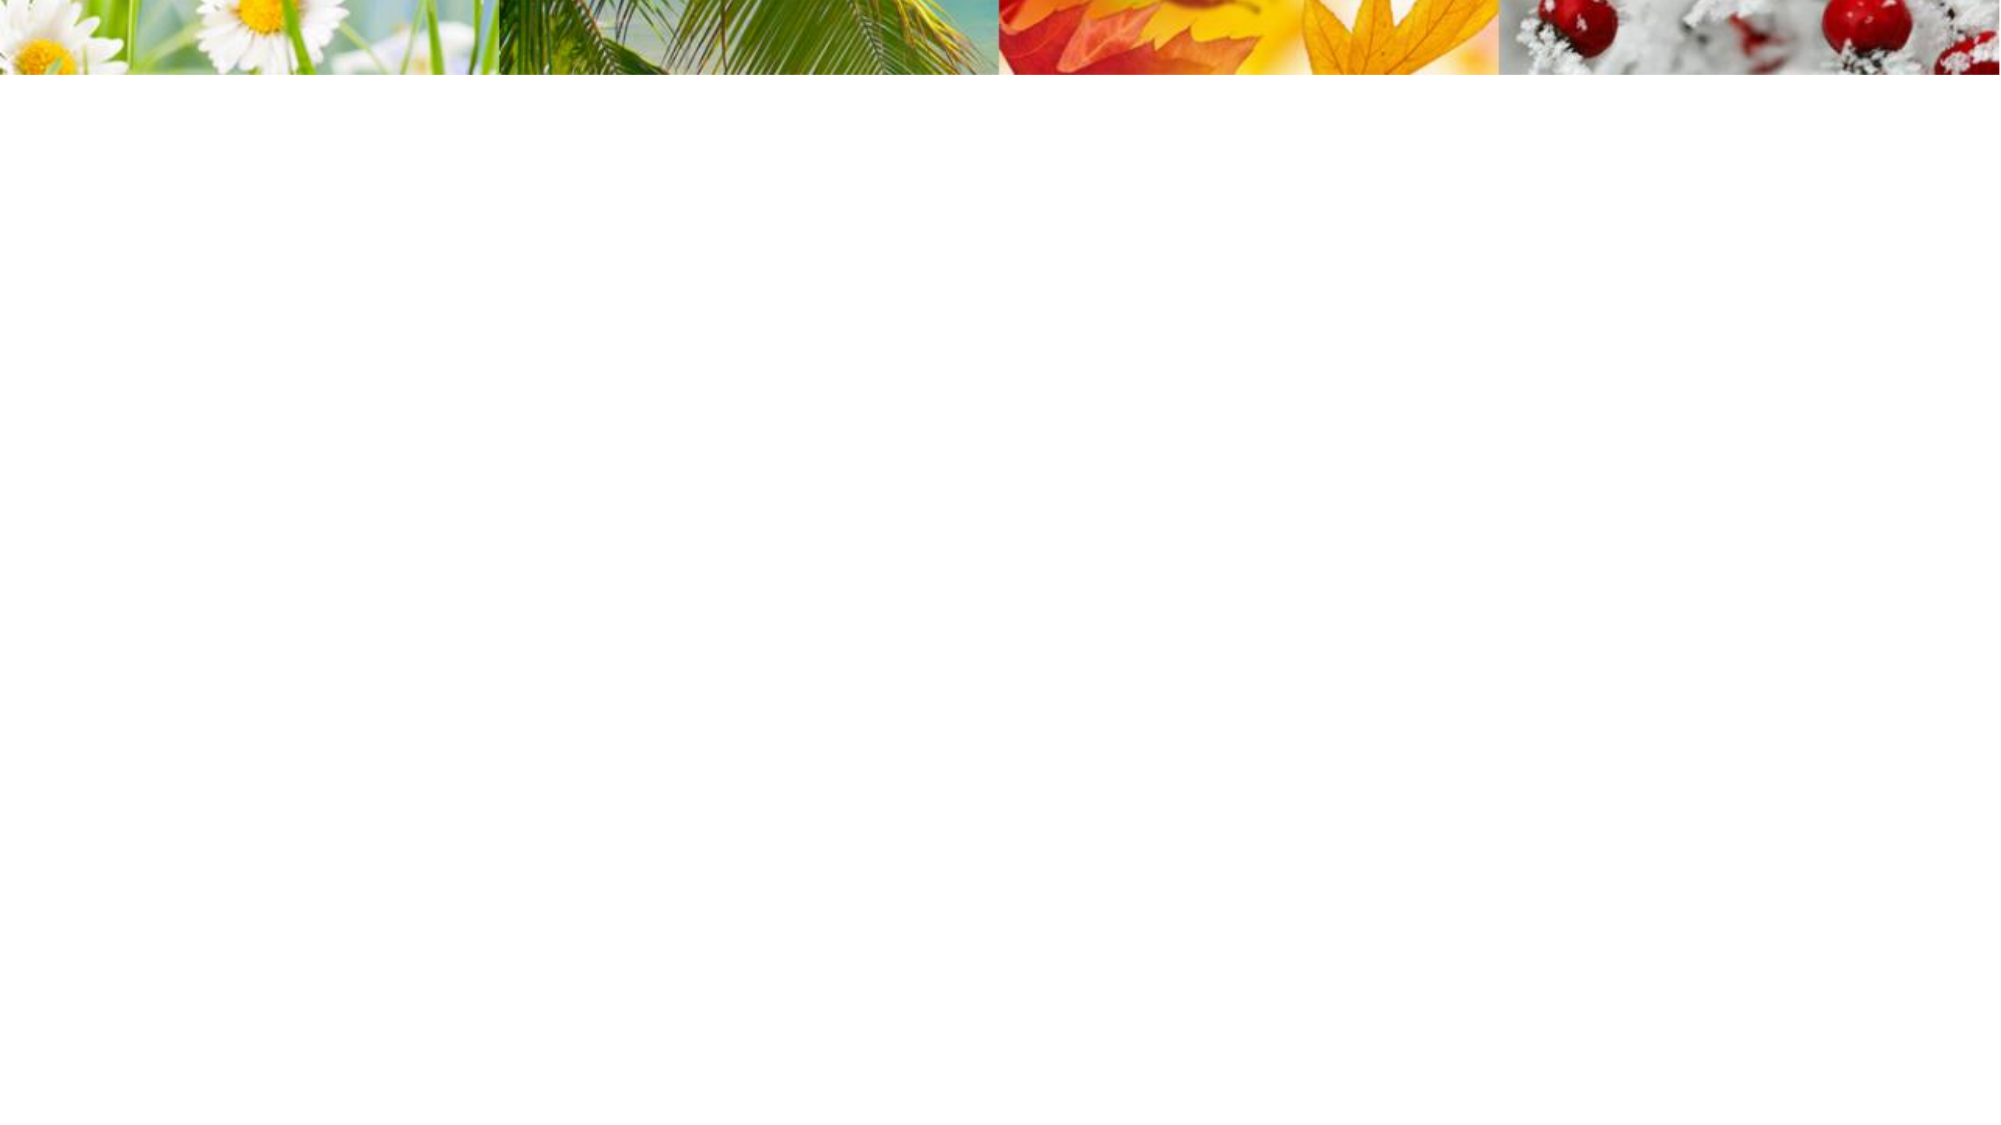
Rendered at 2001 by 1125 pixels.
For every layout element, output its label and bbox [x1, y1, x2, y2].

picture [0, 0, 2000, 74]
